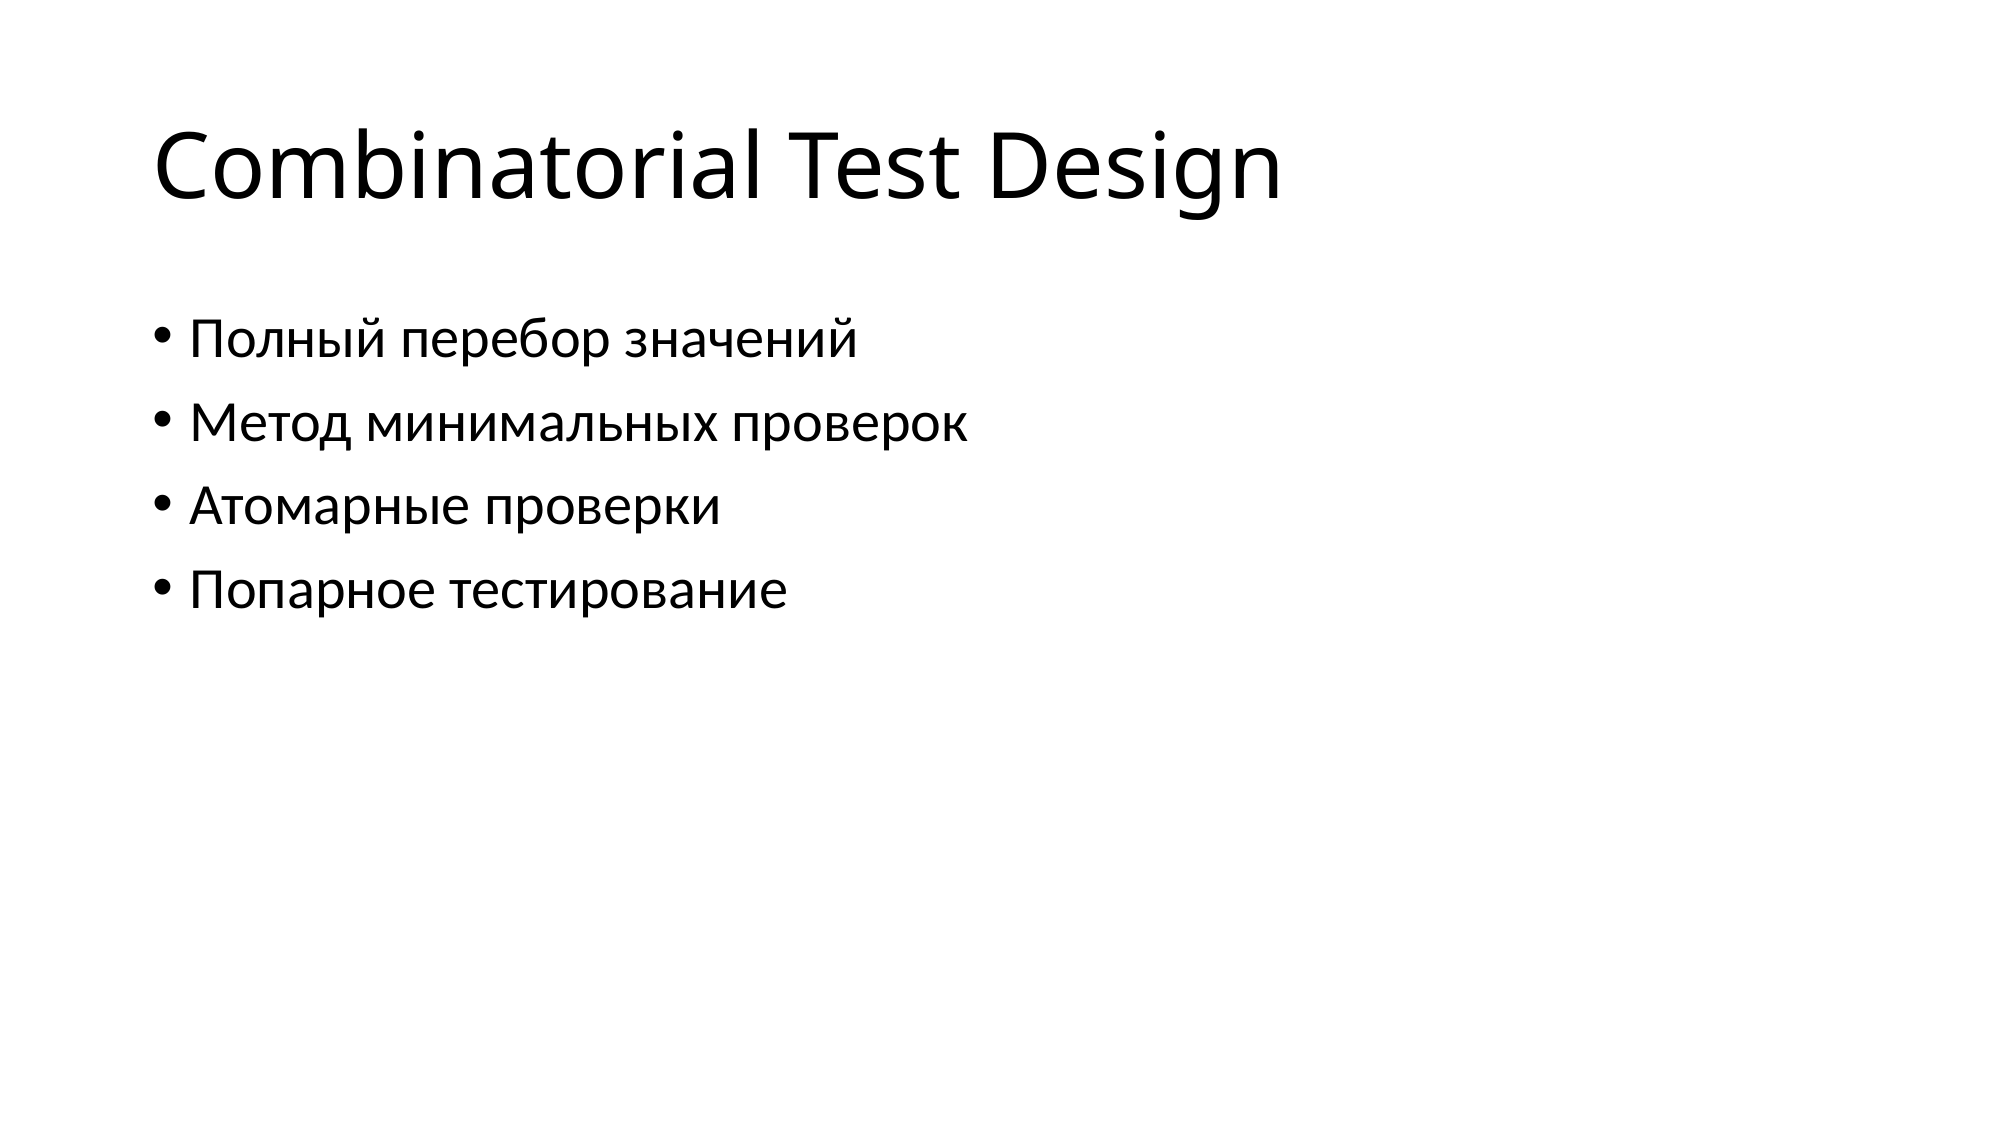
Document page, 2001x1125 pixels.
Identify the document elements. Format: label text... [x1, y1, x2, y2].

title Combinatorial Test Design [137, 59, 1863, 278]
list Полный перебор значений Метод минимальных проверок Атомарные проверки Попарное тестирование [137, 299, 1863, 1014]
